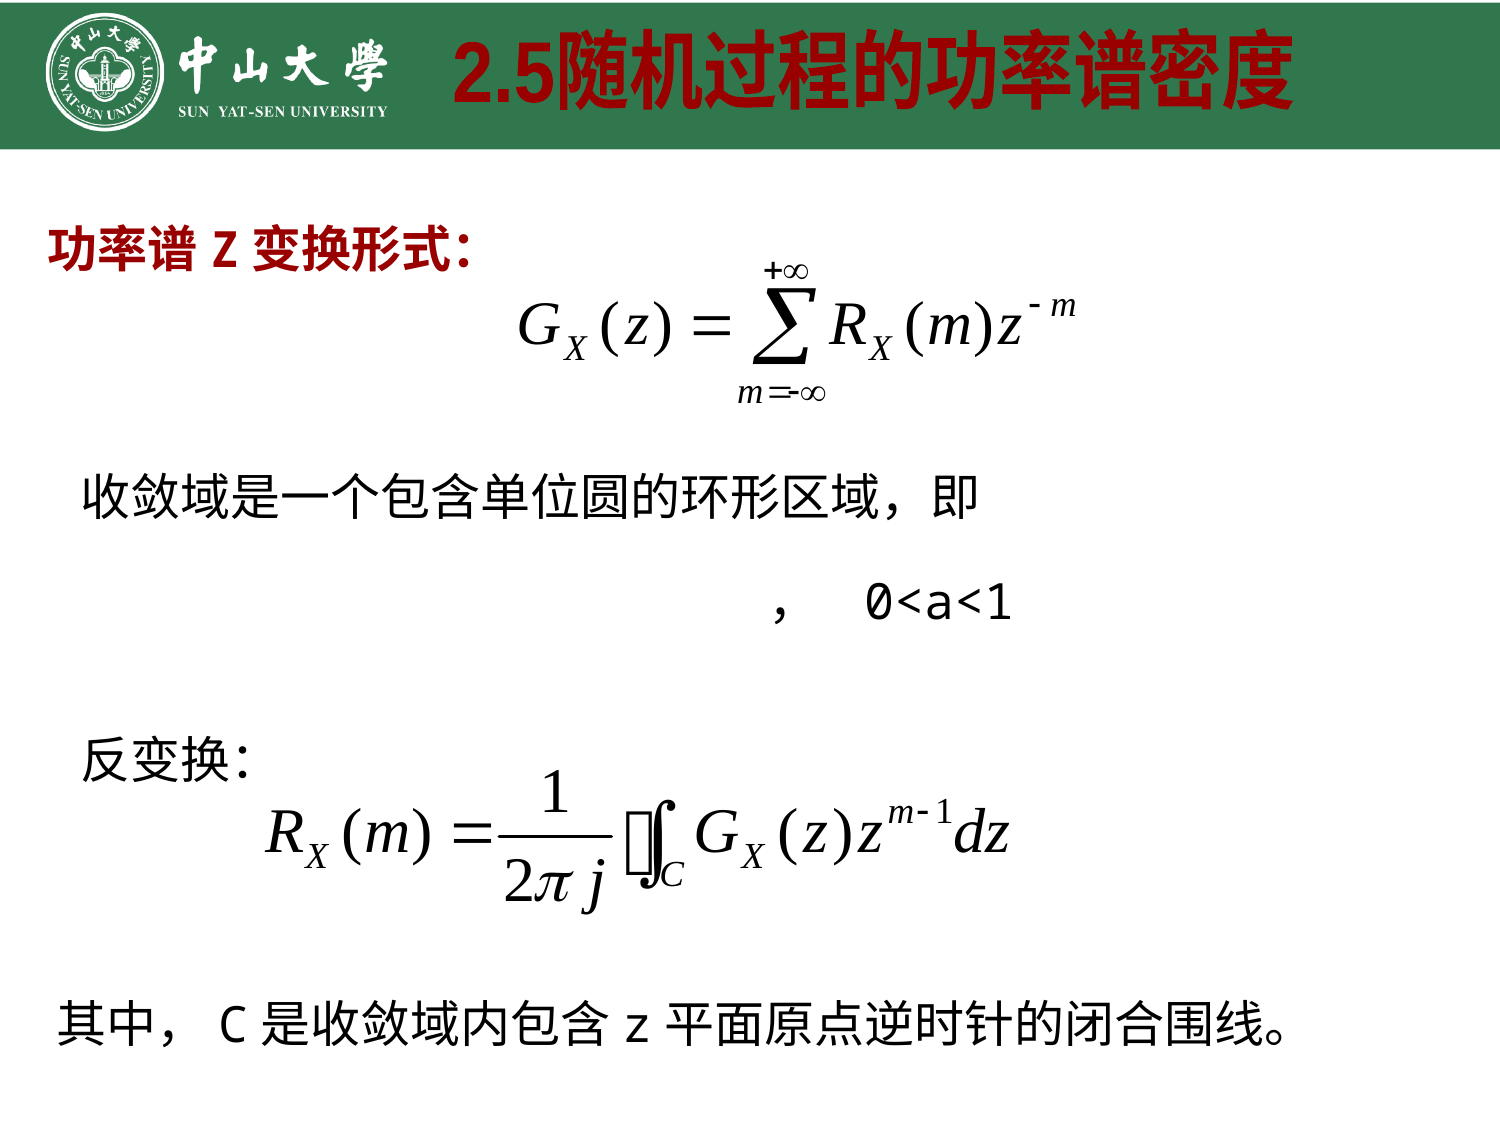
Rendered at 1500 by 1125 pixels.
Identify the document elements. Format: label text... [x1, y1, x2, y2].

text_box 功率谱Z变换形式： [32, 186, 517, 286]
text_box 收敛域是一个包含单位圆的环形区域，即 [65, 424, 996, 533]
text_box 反变换： [66, 688, 296, 797]
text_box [253, 751, 1025, 927]
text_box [508, 240, 1093, 417]
text_box 其中，C是收敛域内包含z平面原点逆时针的闭合围线。 [42, 952, 1330, 1060]
picture [41, 0, 421, 186]
